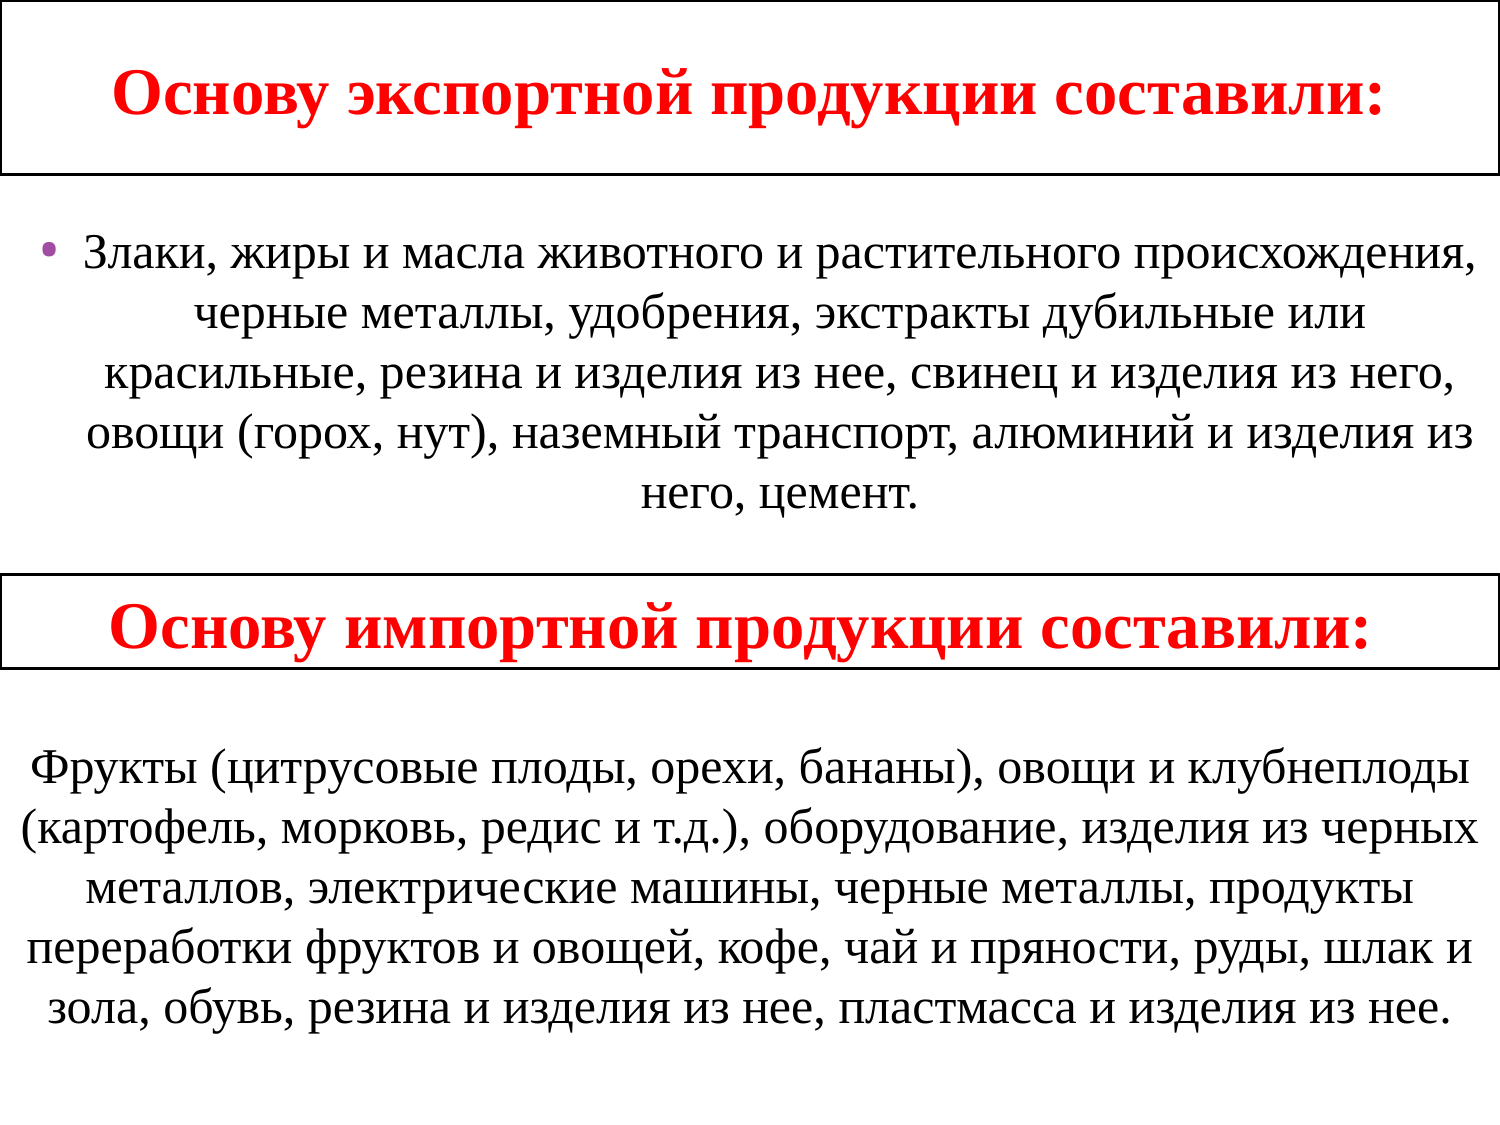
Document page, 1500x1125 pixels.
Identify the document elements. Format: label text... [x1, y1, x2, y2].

text_box Основу импортной продукции составили: [0, 573, 1500, 670]
list Злаки, жиры и масла животного и растительного происхождения, черные металлы, удобрения, экстракты дубильные или красильные, резина и изделия из нее, свинец и изделия из него, овощи (горох, нут), наземный транспорт, алюминий и изделия из него, цемент. [0, 210, 1500, 528]
title Основу экспортной продукции составили: [0, 0, 1500, 176]
text_box Фрукты (цитрусовые плоды, орехи, бананы), овощи и клубнеплоды (картофель, морковь, редис и т.д.), оборудование, изделия из черных металлов, электрические машины, черные металлы, продукты переработки фруктов и овощей, кофе, чай и пряности, руды, шлак и зола, обувь, резина и изделия из нее, пластмасса и изделия из нее. [0, 726, 1500, 1087]
